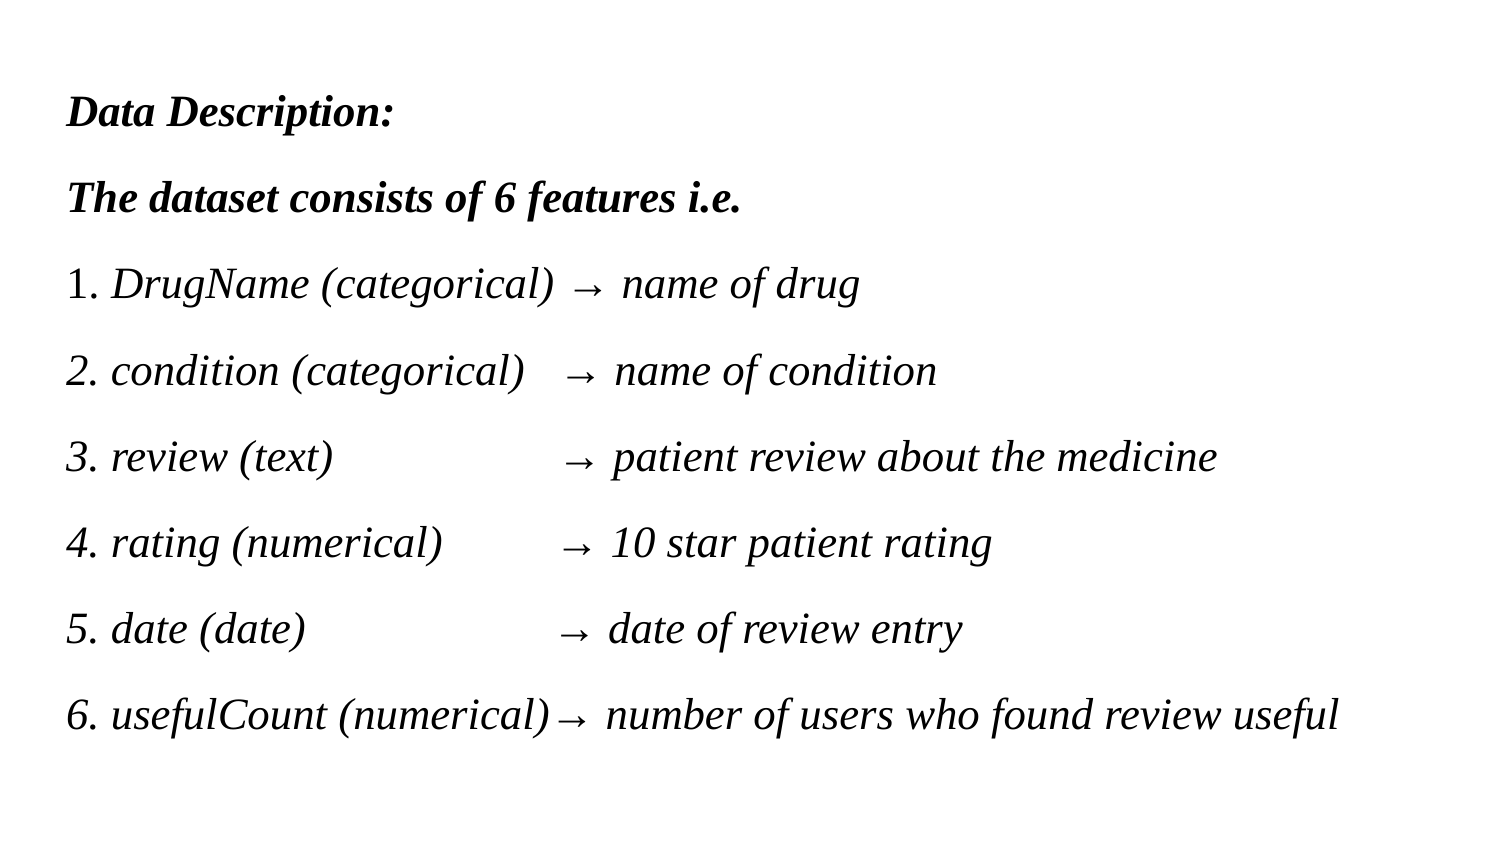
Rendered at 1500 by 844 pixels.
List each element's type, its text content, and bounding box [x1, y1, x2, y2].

list Data Description: The dataset consists of 6 features i.e. 1. DrugName (categorical) → name of drug 2. condition (categorical) → name of condition 3. review (text) → patient review about the medicine 4. rating (numerical) → 10 star patient rating 5. date (date) → date of review entry 6. usefulCount (numerical)→ number of users who found review useful [51, 58, 1449, 761]
